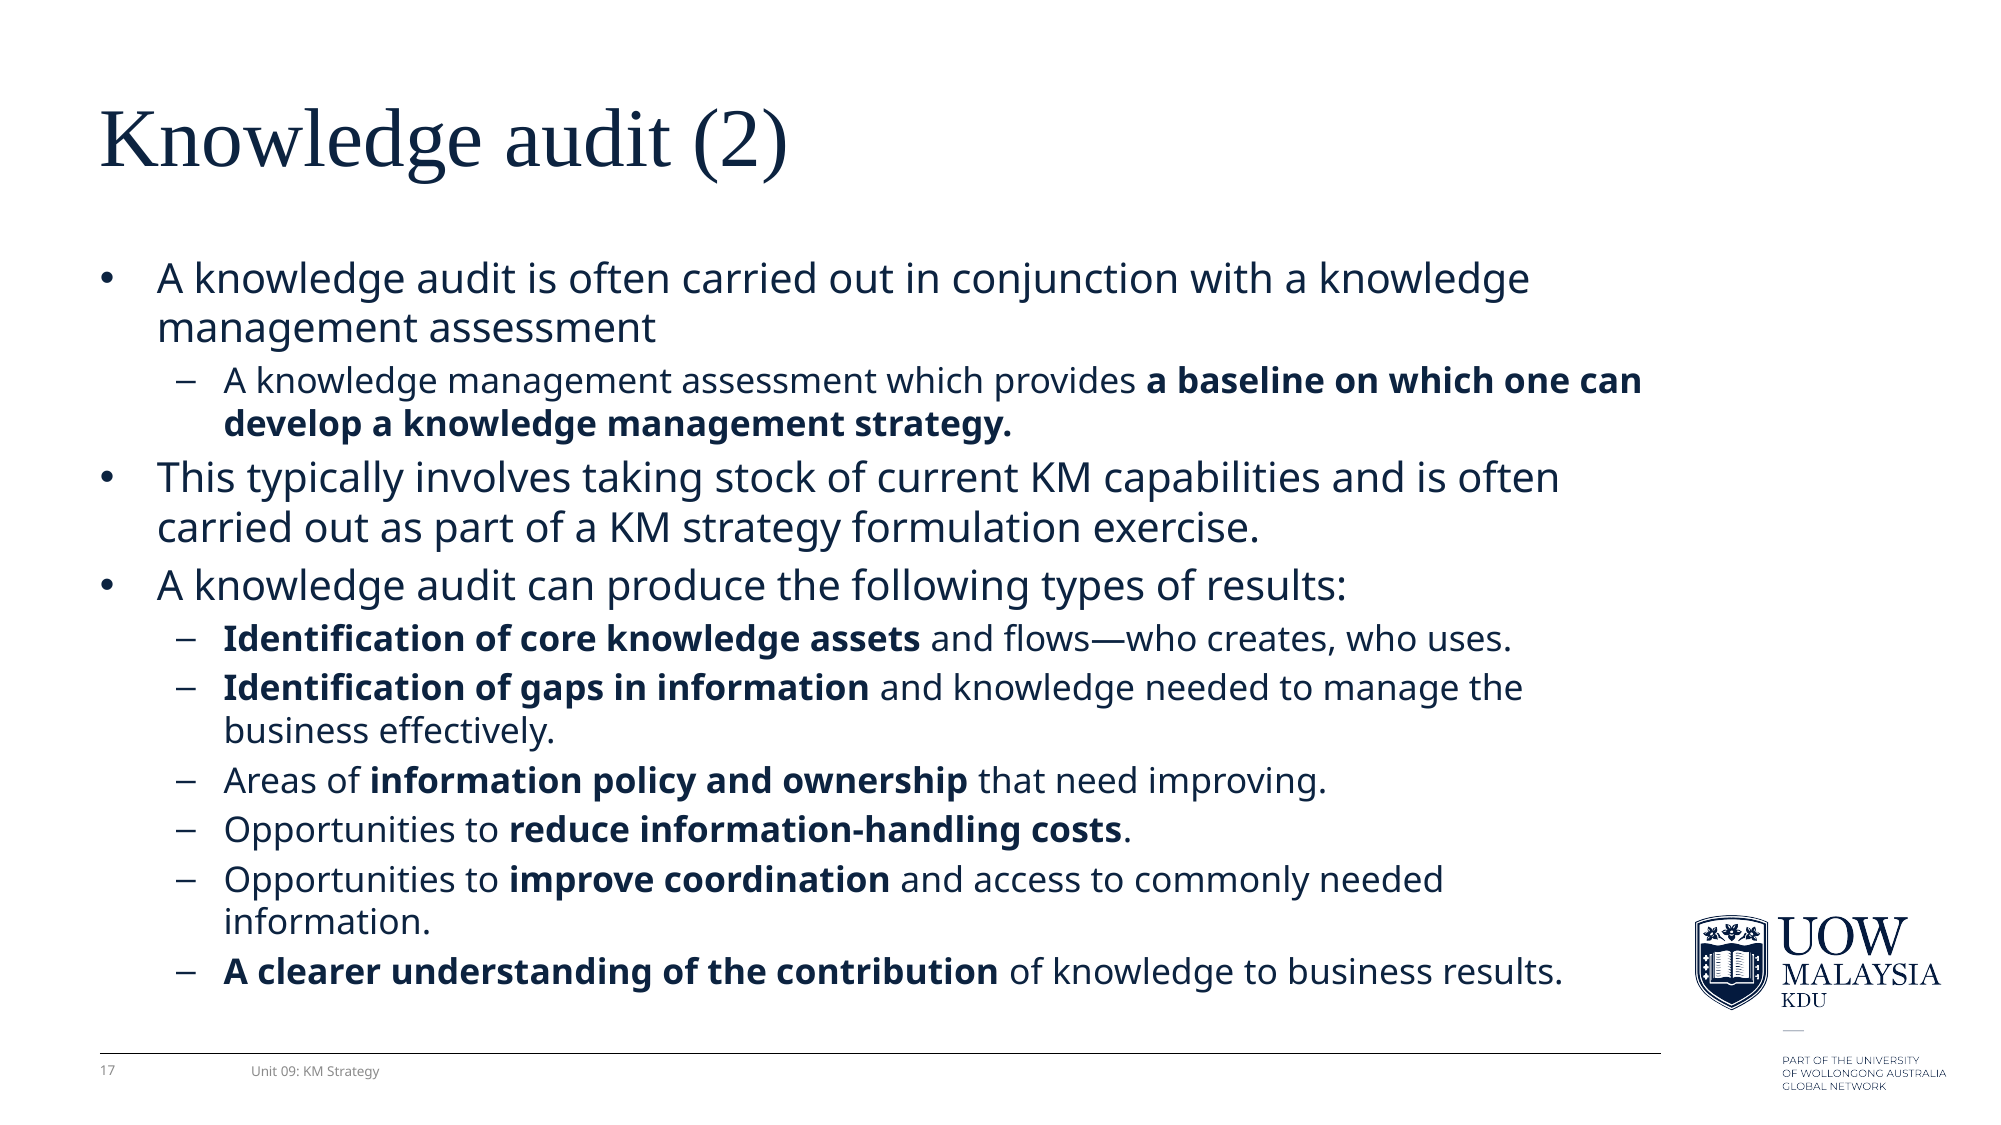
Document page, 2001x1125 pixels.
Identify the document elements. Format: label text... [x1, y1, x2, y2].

list A knowledge audit is often carried out in conjunction with a knowledge management assessment A knowledge management assessment which provides a baseline on which one can develop a knowledge management strategy. This typically involves taking stock of current KM capabilities and is often carried out as part of a KM strategy formulation exercise. A knowledge audit can produce the following types of results: Identiﬁcation of core knowledge assets and ﬂows—who creates, who uses. Identiﬁcation of gaps in information and knowledge needed to manage the business effectively. Areas of information policy and ownership that need improving. Opportunities to reduce information-handling costs. Opportunities to improve coordination and access to commonly needed information. A clearer understanding of the contribution of knowledge to business results. [99, 251, 1661, 1004]
title Knowledge audit (2) [99, 67, 1661, 207]
footer Unit 09: KM Strategy [250, 1059, 885, 1091]
picture [1695, 915, 1947, 1091]
slide_number 17 [99, 1059, 180, 1091]
